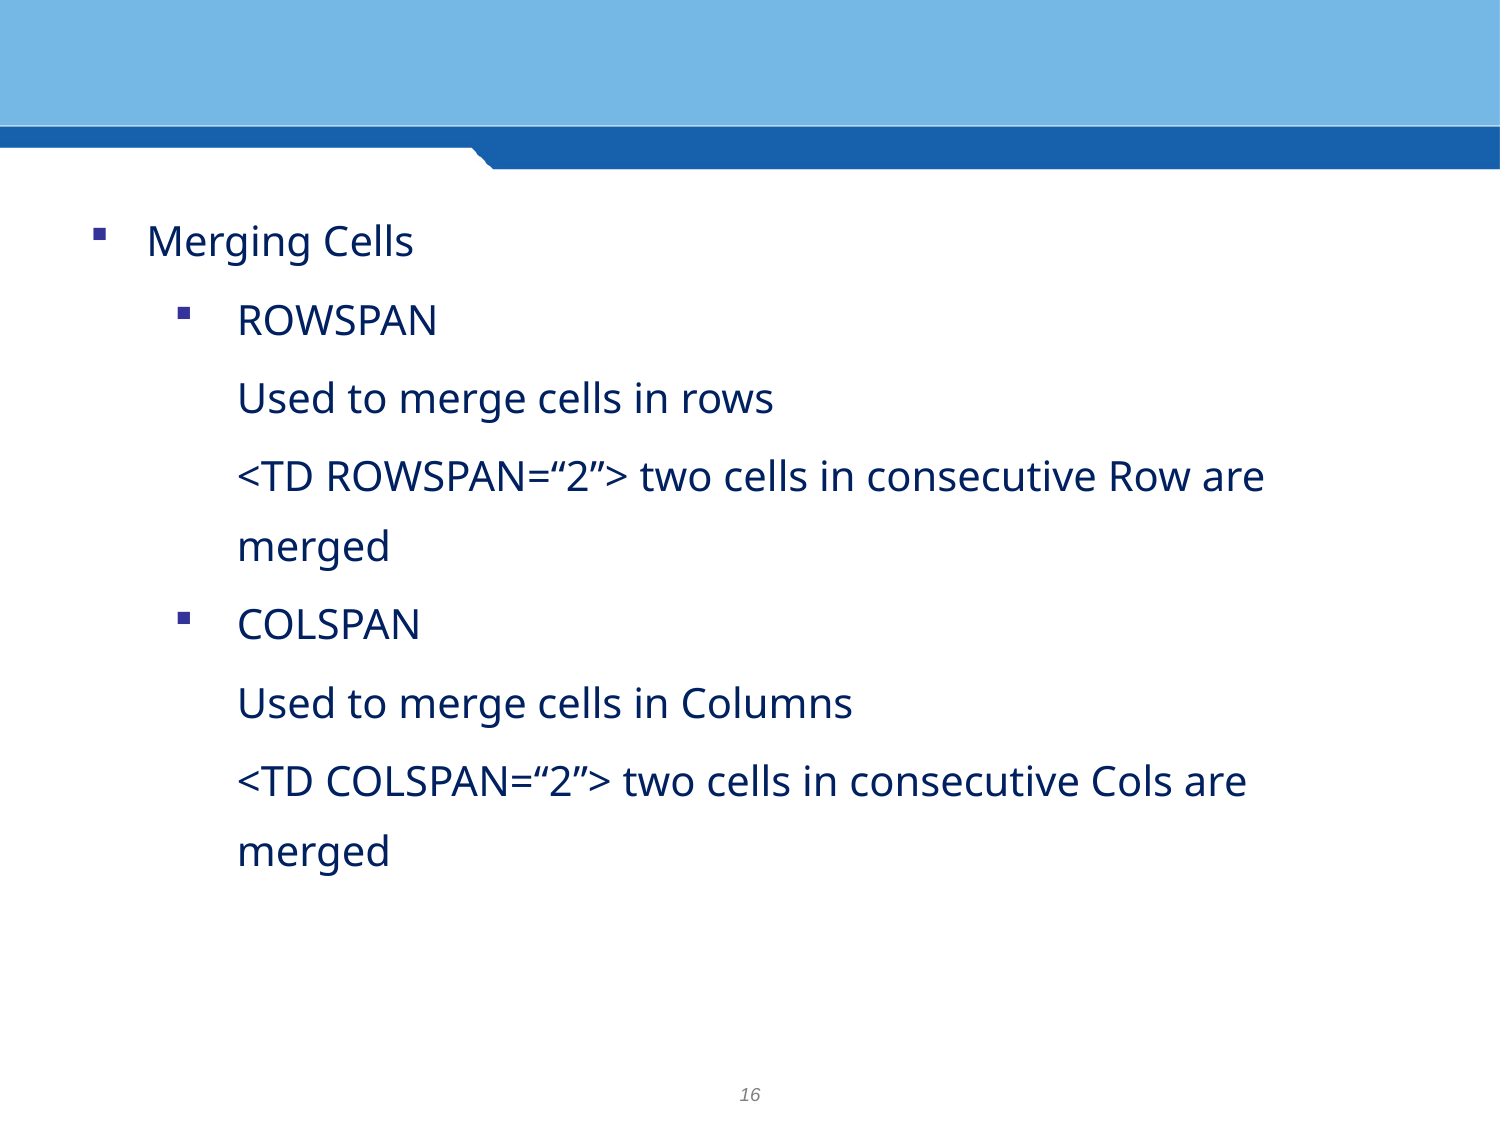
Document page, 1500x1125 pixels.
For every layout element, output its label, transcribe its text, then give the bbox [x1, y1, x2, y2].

picture [0, 0, 1500, 188]
list Merging Cells ROWSPAN Used to merge cells in rows <TD ROWSPAN=“2”> two cells in consecutive Row are merged COLSPAN Used to merge cells in Columns <TD COLSPAN=“2”> two cells in consecutive Cols are merged [74, 187, 1426, 1006]
slide_number 16 [574, 1074, 926, 1115]
